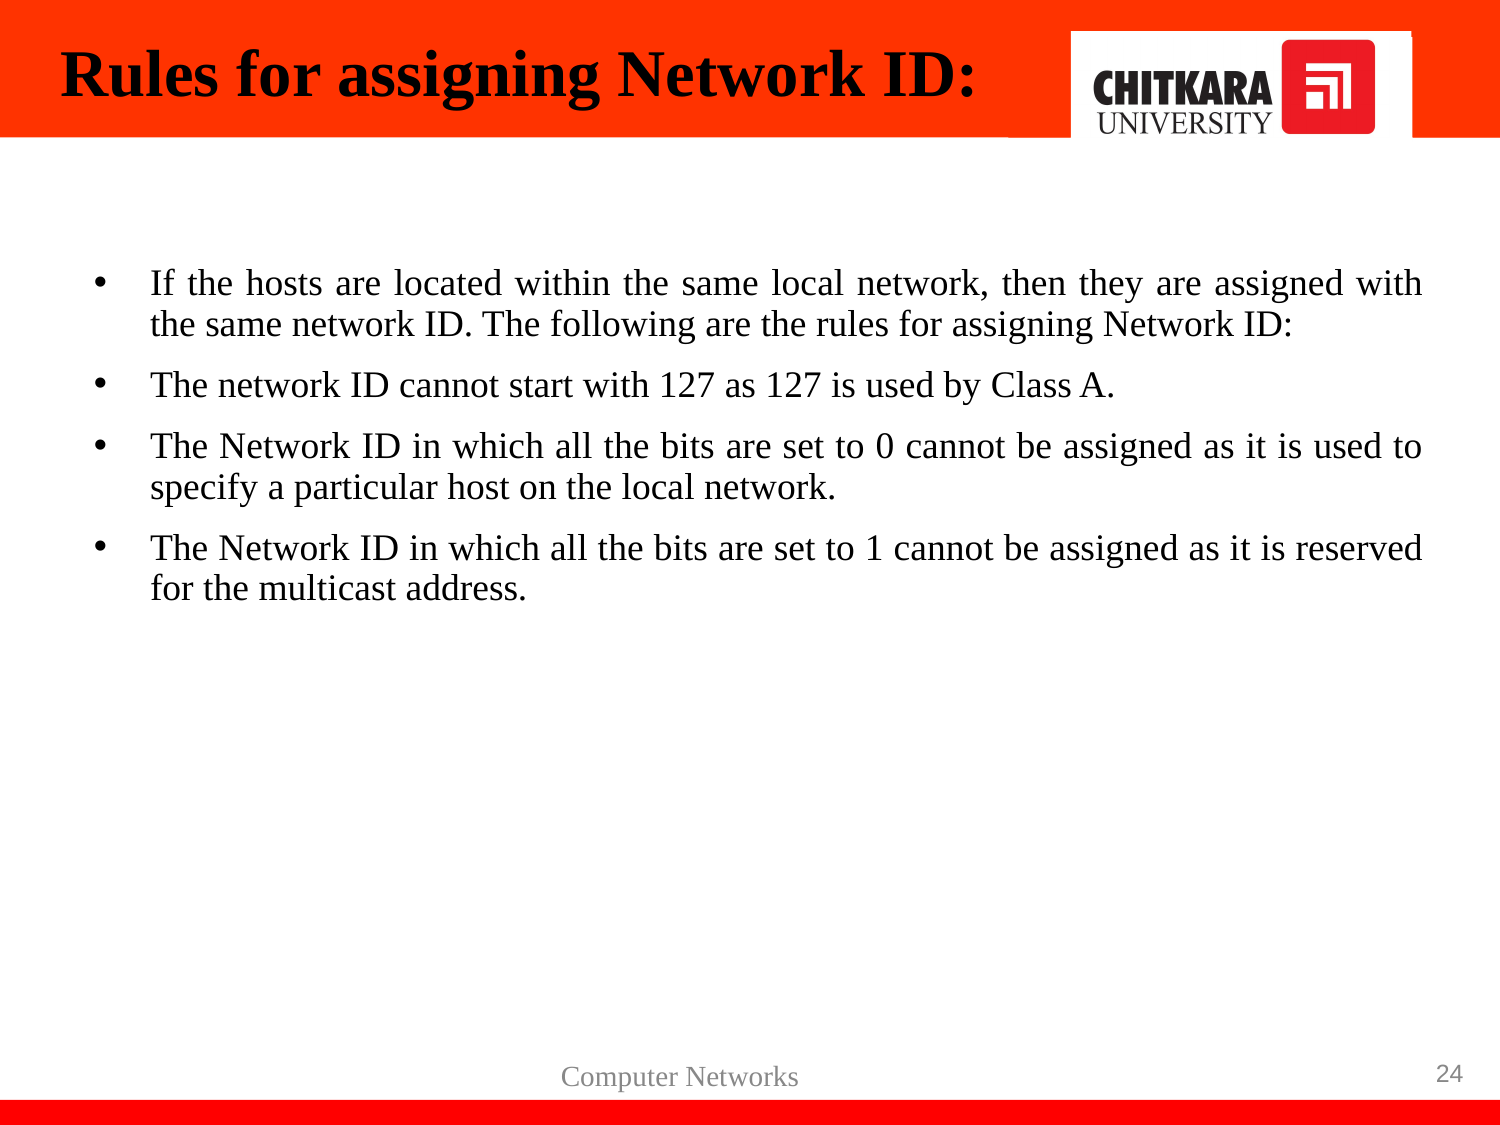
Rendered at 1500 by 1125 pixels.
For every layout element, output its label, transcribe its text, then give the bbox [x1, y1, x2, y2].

picture [1074, 37, 1390, 138]
text_box ‹#› [1028, 1042, 1479, 1103]
title Rules for assigning Network ID: [47, 0, 993, 150]
list If the hosts are located within the same local network, then they are assigned with the same network ID. The following are the rules for assigning Network ID: The network ID cannot start with 127 as 127 is used by Class A. The Network ID in which all the bits are set to 0 cannot be assigned as it is used to specify a particular host on the local network. The Network ID in which all the bits are set to 1 cannot be assigned as it is reserved for the multicast address. [75, 263, 1425, 916]
text_box Computer Networks [329, 1044, 1140, 1105]
